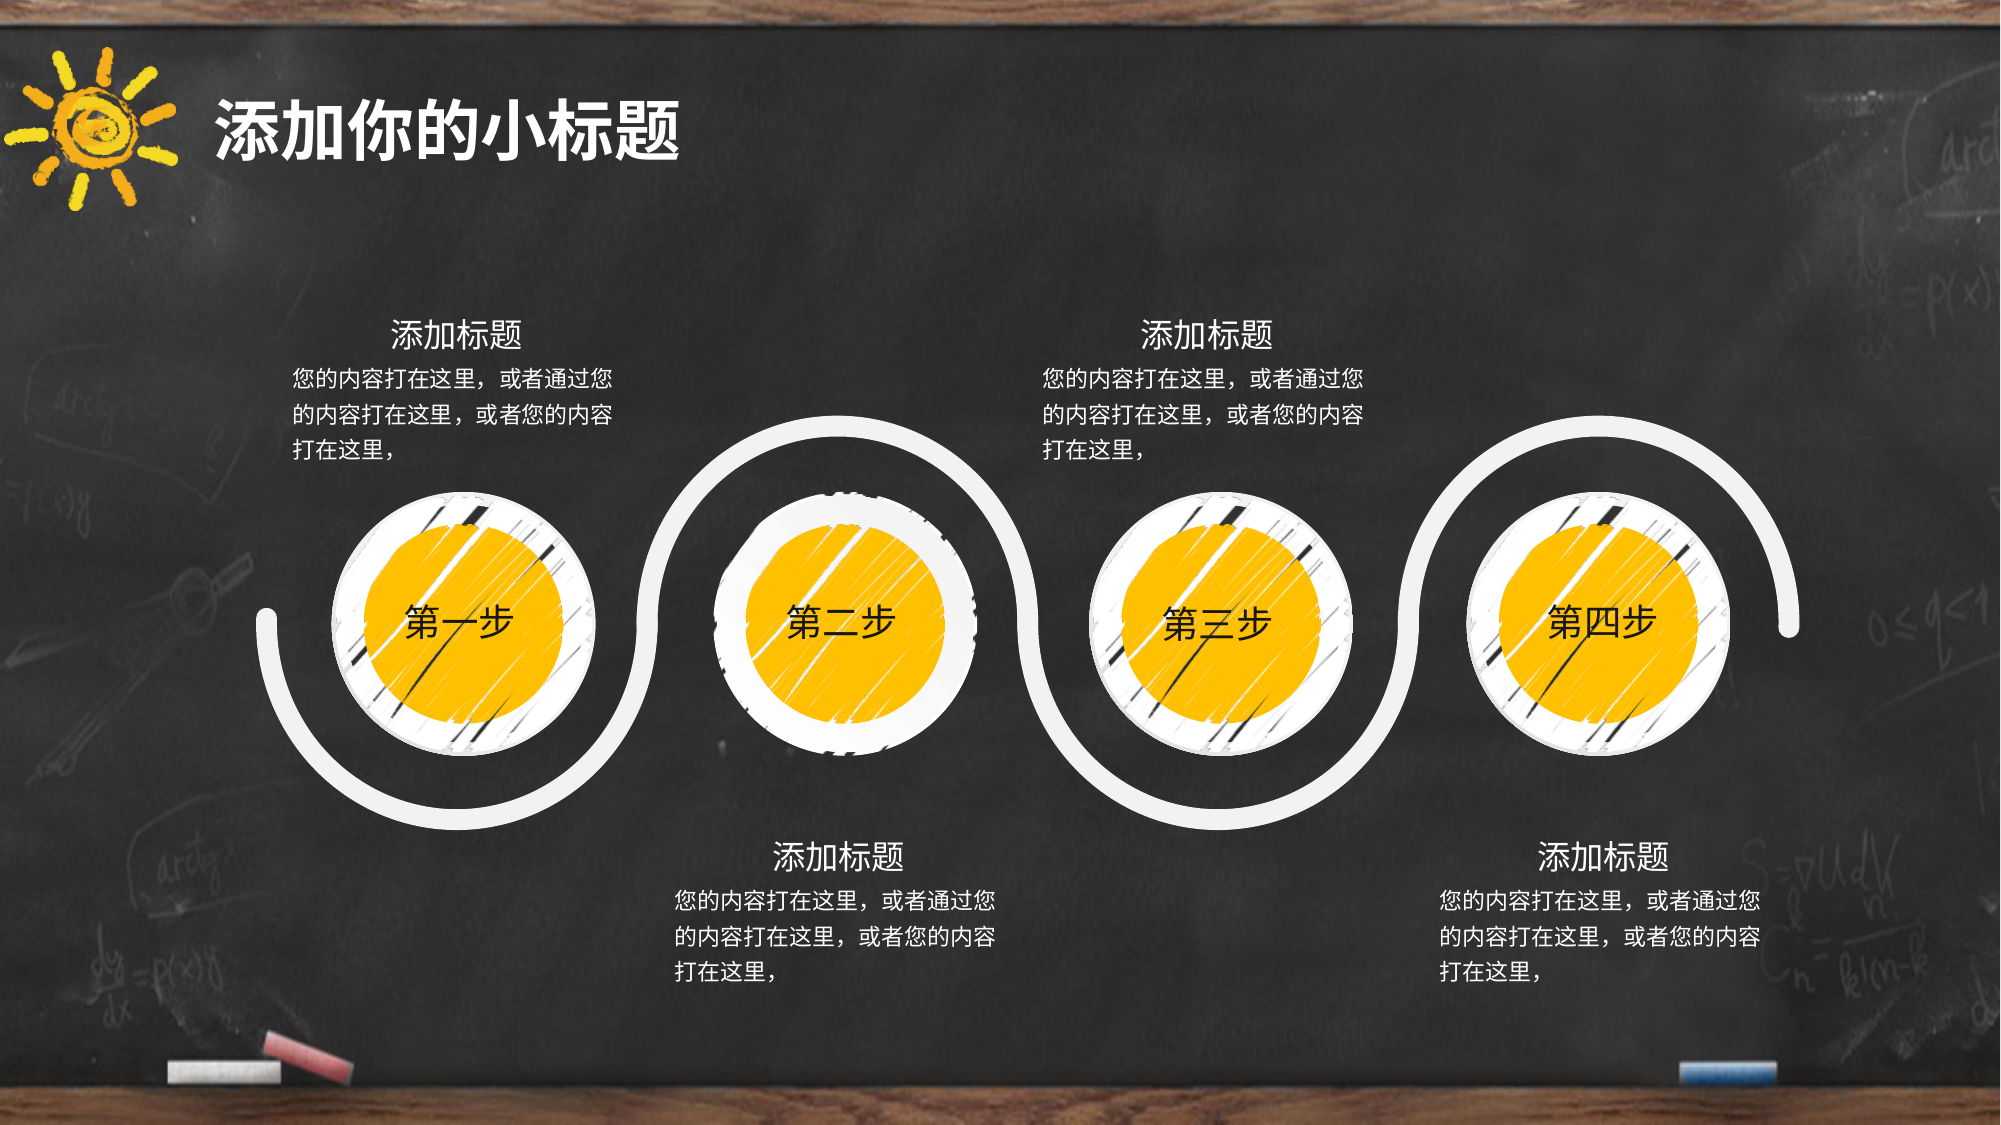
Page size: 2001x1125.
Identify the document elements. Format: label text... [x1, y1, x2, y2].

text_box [266, 425, 1789, 820]
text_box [713, 491, 978, 756]
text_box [1466, 491, 1731, 756]
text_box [1027, 294, 1393, 468]
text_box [1424, 816, 1790, 989]
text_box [276, 294, 643, 468]
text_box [659, 816, 1025, 989]
text_box 添加你的小标题 [214, 88, 682, 169]
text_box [1089, 491, 1354, 756]
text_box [331, 491, 596, 756]
picture [0, 0, 2001, 1125]
